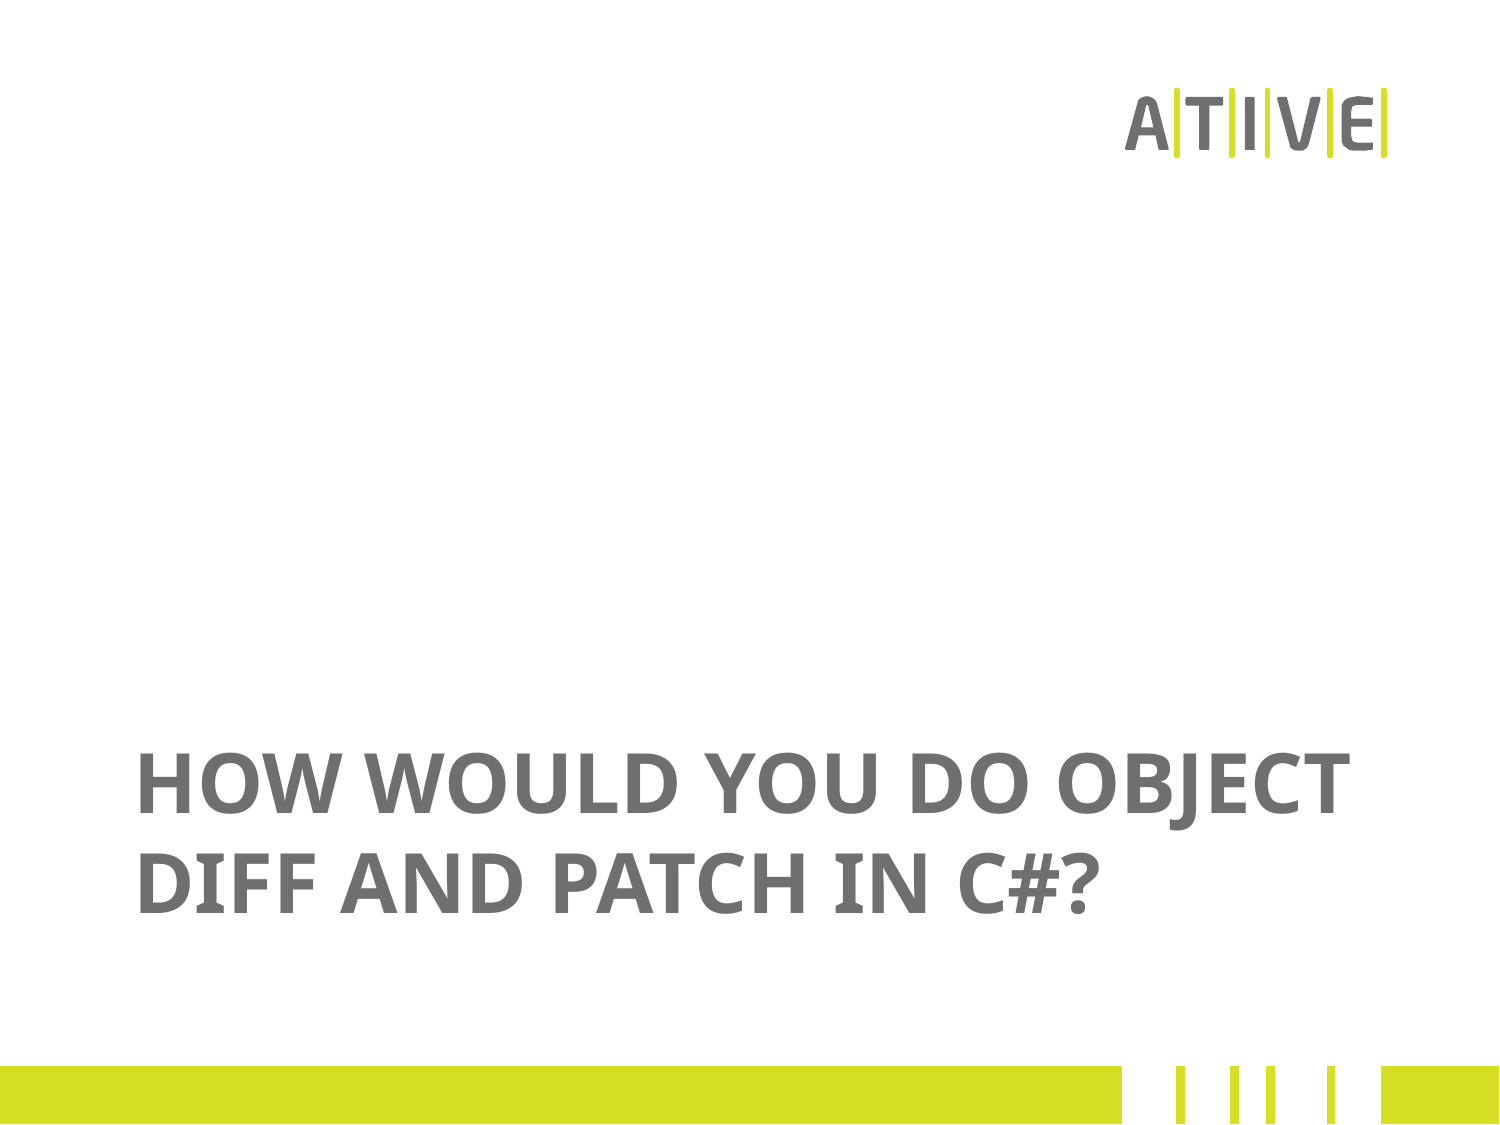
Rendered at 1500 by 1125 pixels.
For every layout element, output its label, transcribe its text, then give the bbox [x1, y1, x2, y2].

title How would you do object diff and patch in C#? [118, 722, 1394, 947]
